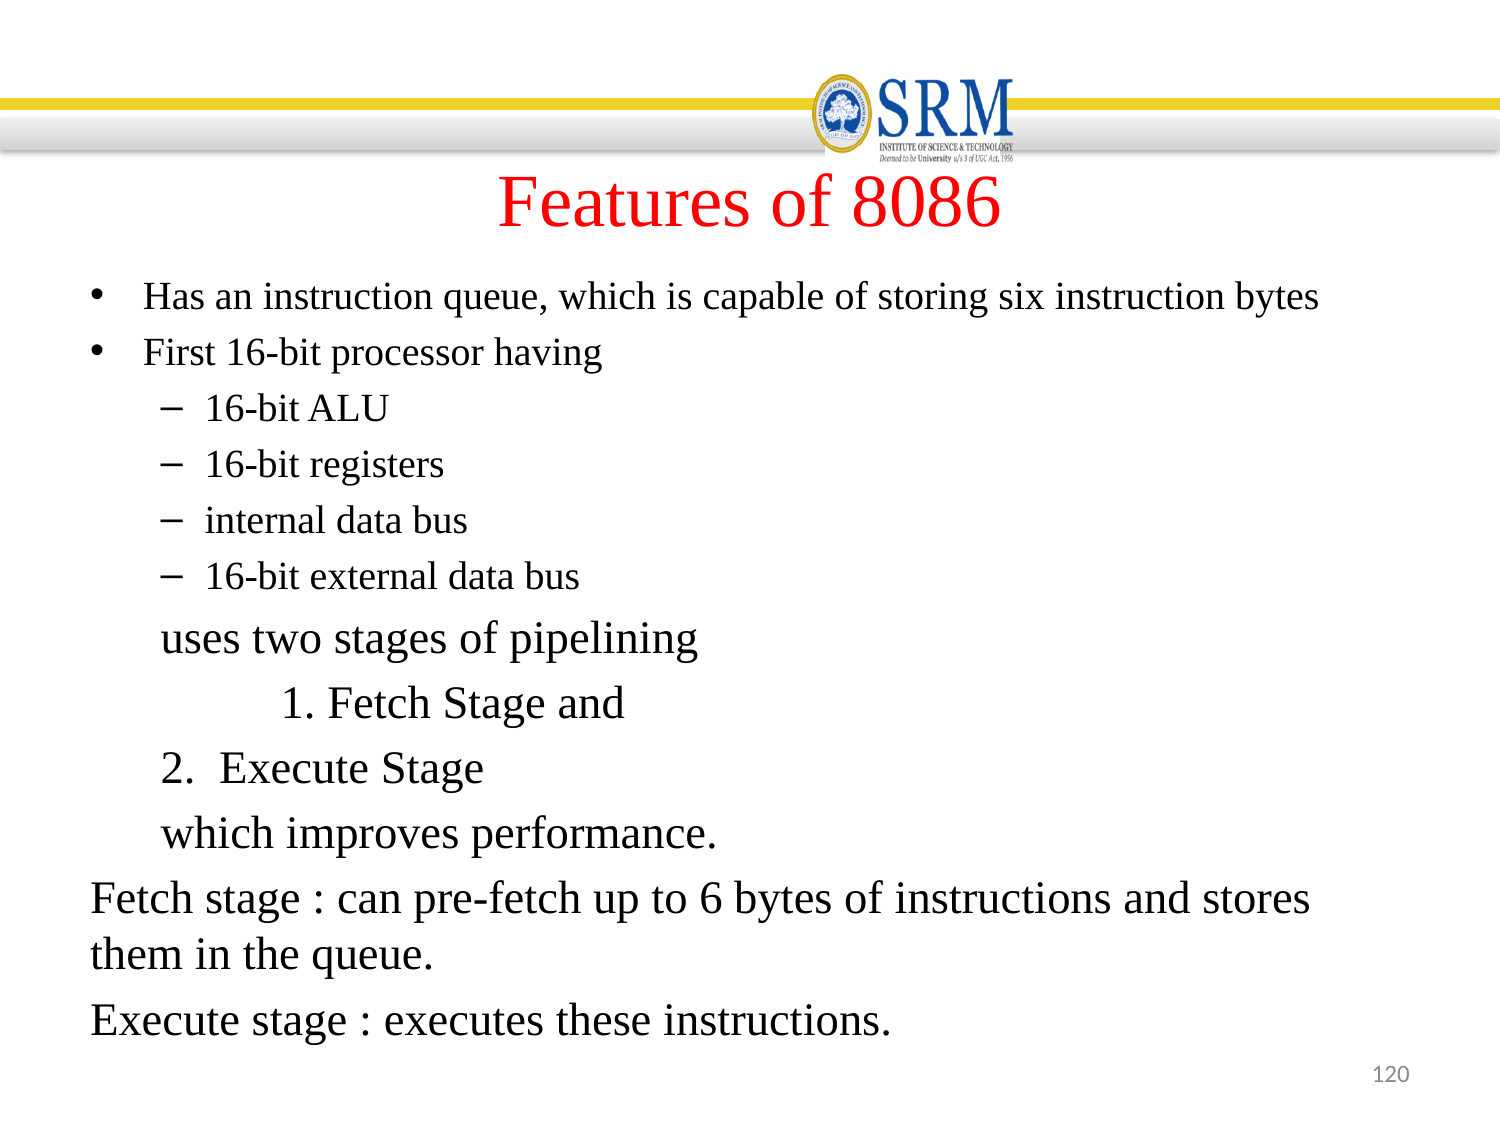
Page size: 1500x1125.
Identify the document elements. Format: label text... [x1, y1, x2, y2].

list Has an instruction queue, which is capable of storing six instruction bytes First 16-bit processor having 16-bit ALU 16-bit registers internal data bus 16-bit external data bus uses two stages of pipelining 1. Fetch Stage and 2. Execute Stage which improves performance. Fetch stage : can pre-fetch up to 6 bytes of instructions and stores them in the queue. Execute stage : executes these instructions. [75, 262, 1425, 1059]
title Features of 8086 [75, 160, 1425, 233]
picture [812, 74, 1013, 160]
slide_number 120 [1074, 1042, 1425, 1103]
